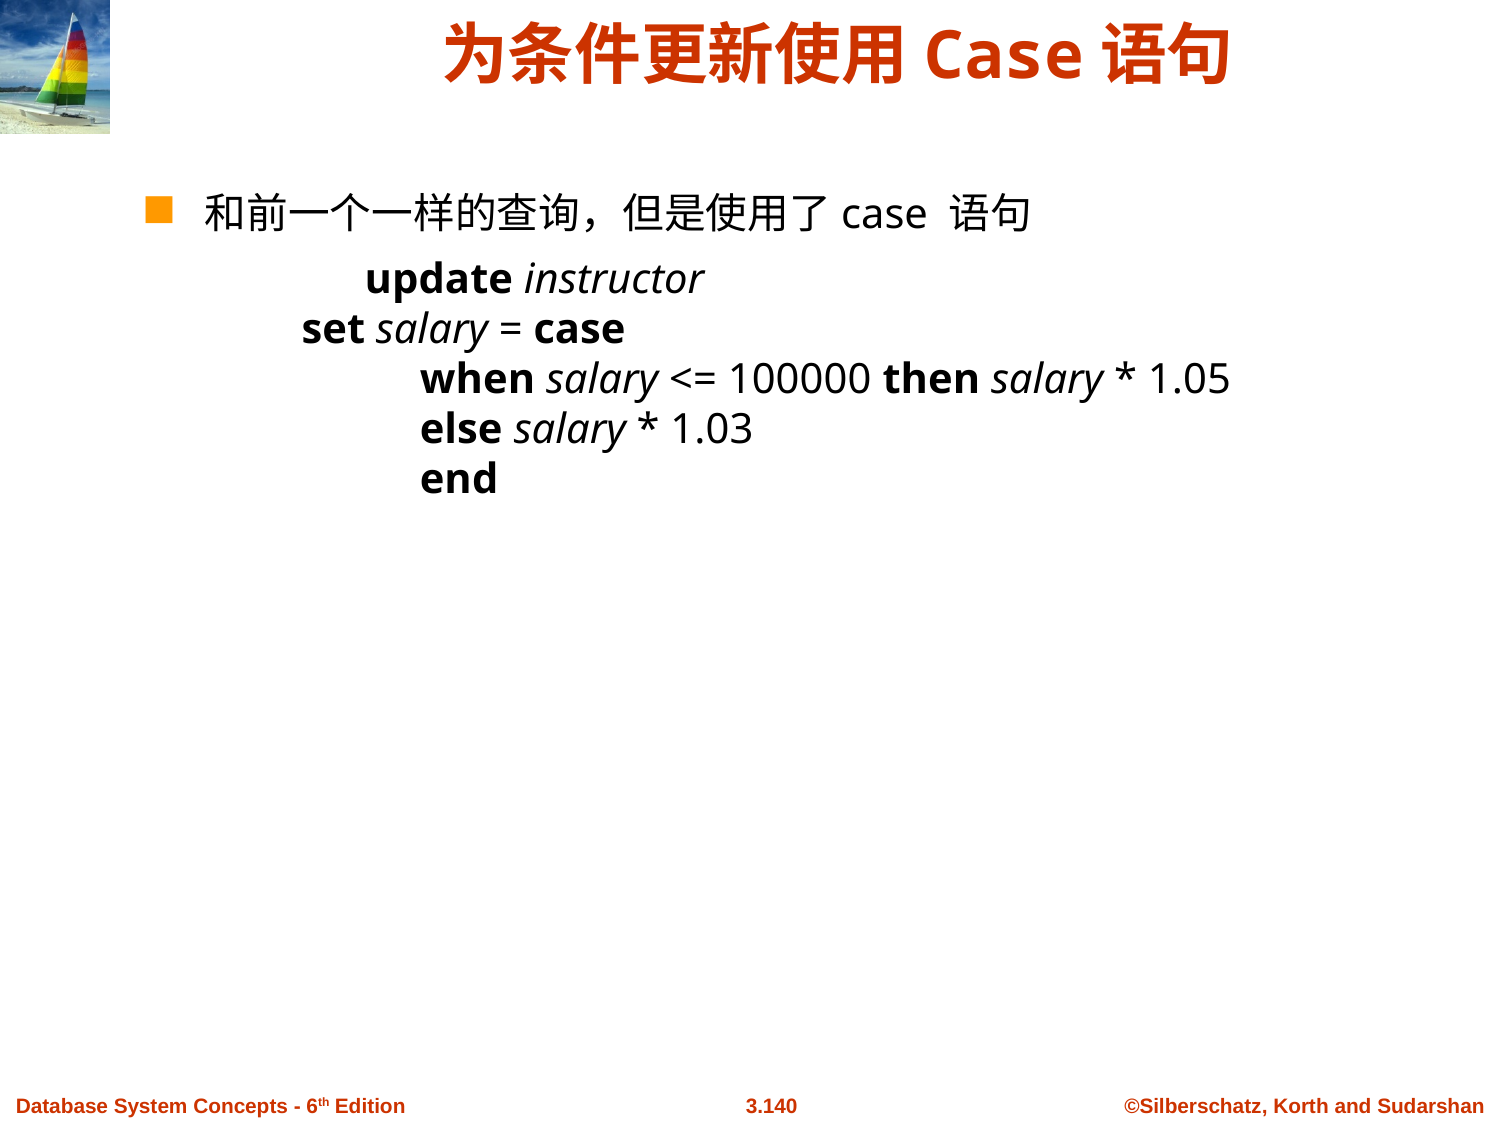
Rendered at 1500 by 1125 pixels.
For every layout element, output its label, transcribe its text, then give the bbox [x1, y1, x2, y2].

picture [0, 0, 110, 134]
list 和前一个一样的查询，但是使用了case 语句 update instructor set salary = case when salary <= 100000 then salary * 1.05 else salary * 1.03 end [133, 179, 1500, 984]
title 为条件更新使用Case语句 [174, 0, 1500, 100]
